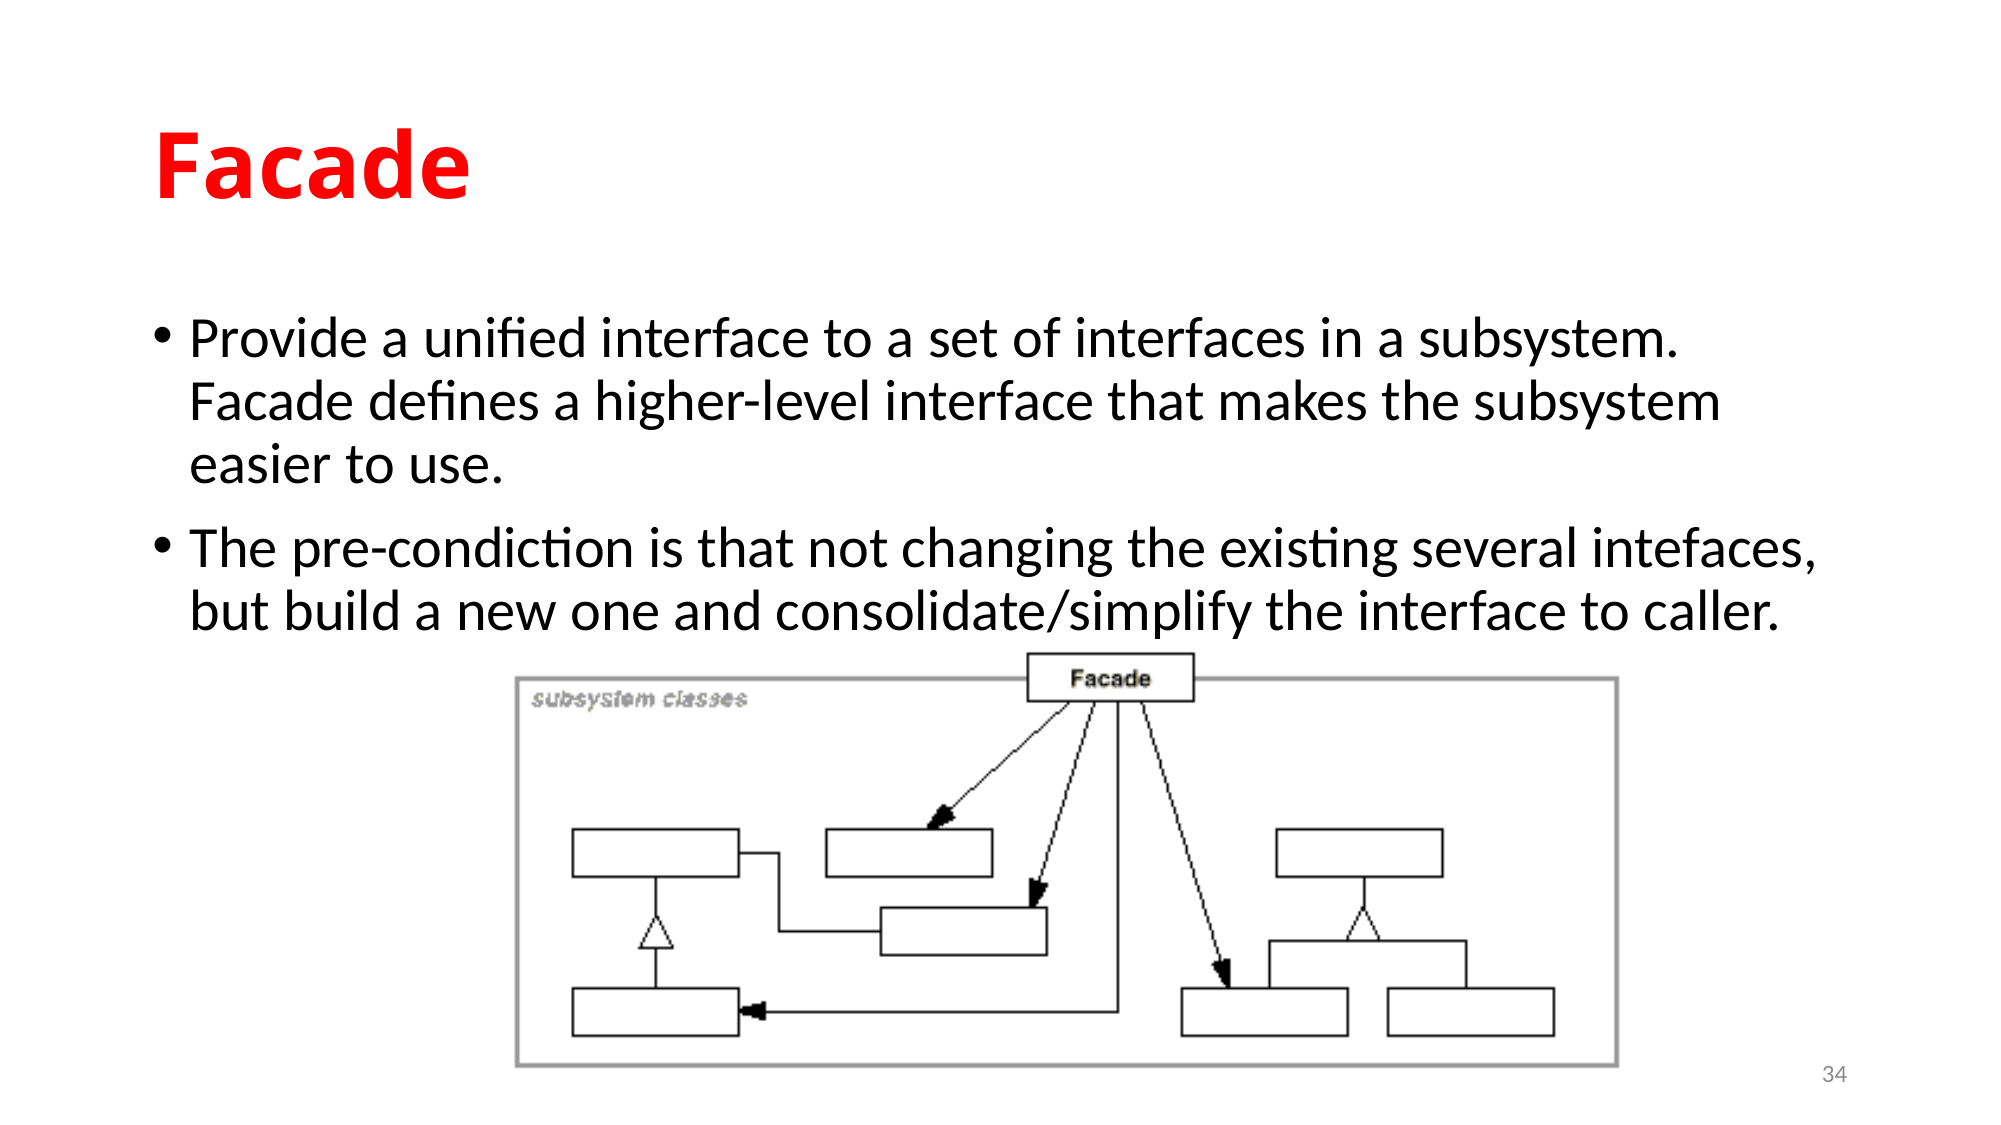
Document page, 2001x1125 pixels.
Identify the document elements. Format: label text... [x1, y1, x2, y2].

slide_number 34 [1412, 1042, 1863, 1103]
list Provide a unified interface to a set of interfaces in a subsystem. Facade defines a higher-level interface that makes the subsystem easier to use. The pre-condiction is that not changing the existing several intefaces, but build a new one and consolidate/simplify the interface to caller. [137, 299, 1863, 1014]
title Facade [137, 59, 1863, 278]
picture [506, 639, 1634, 1078]
